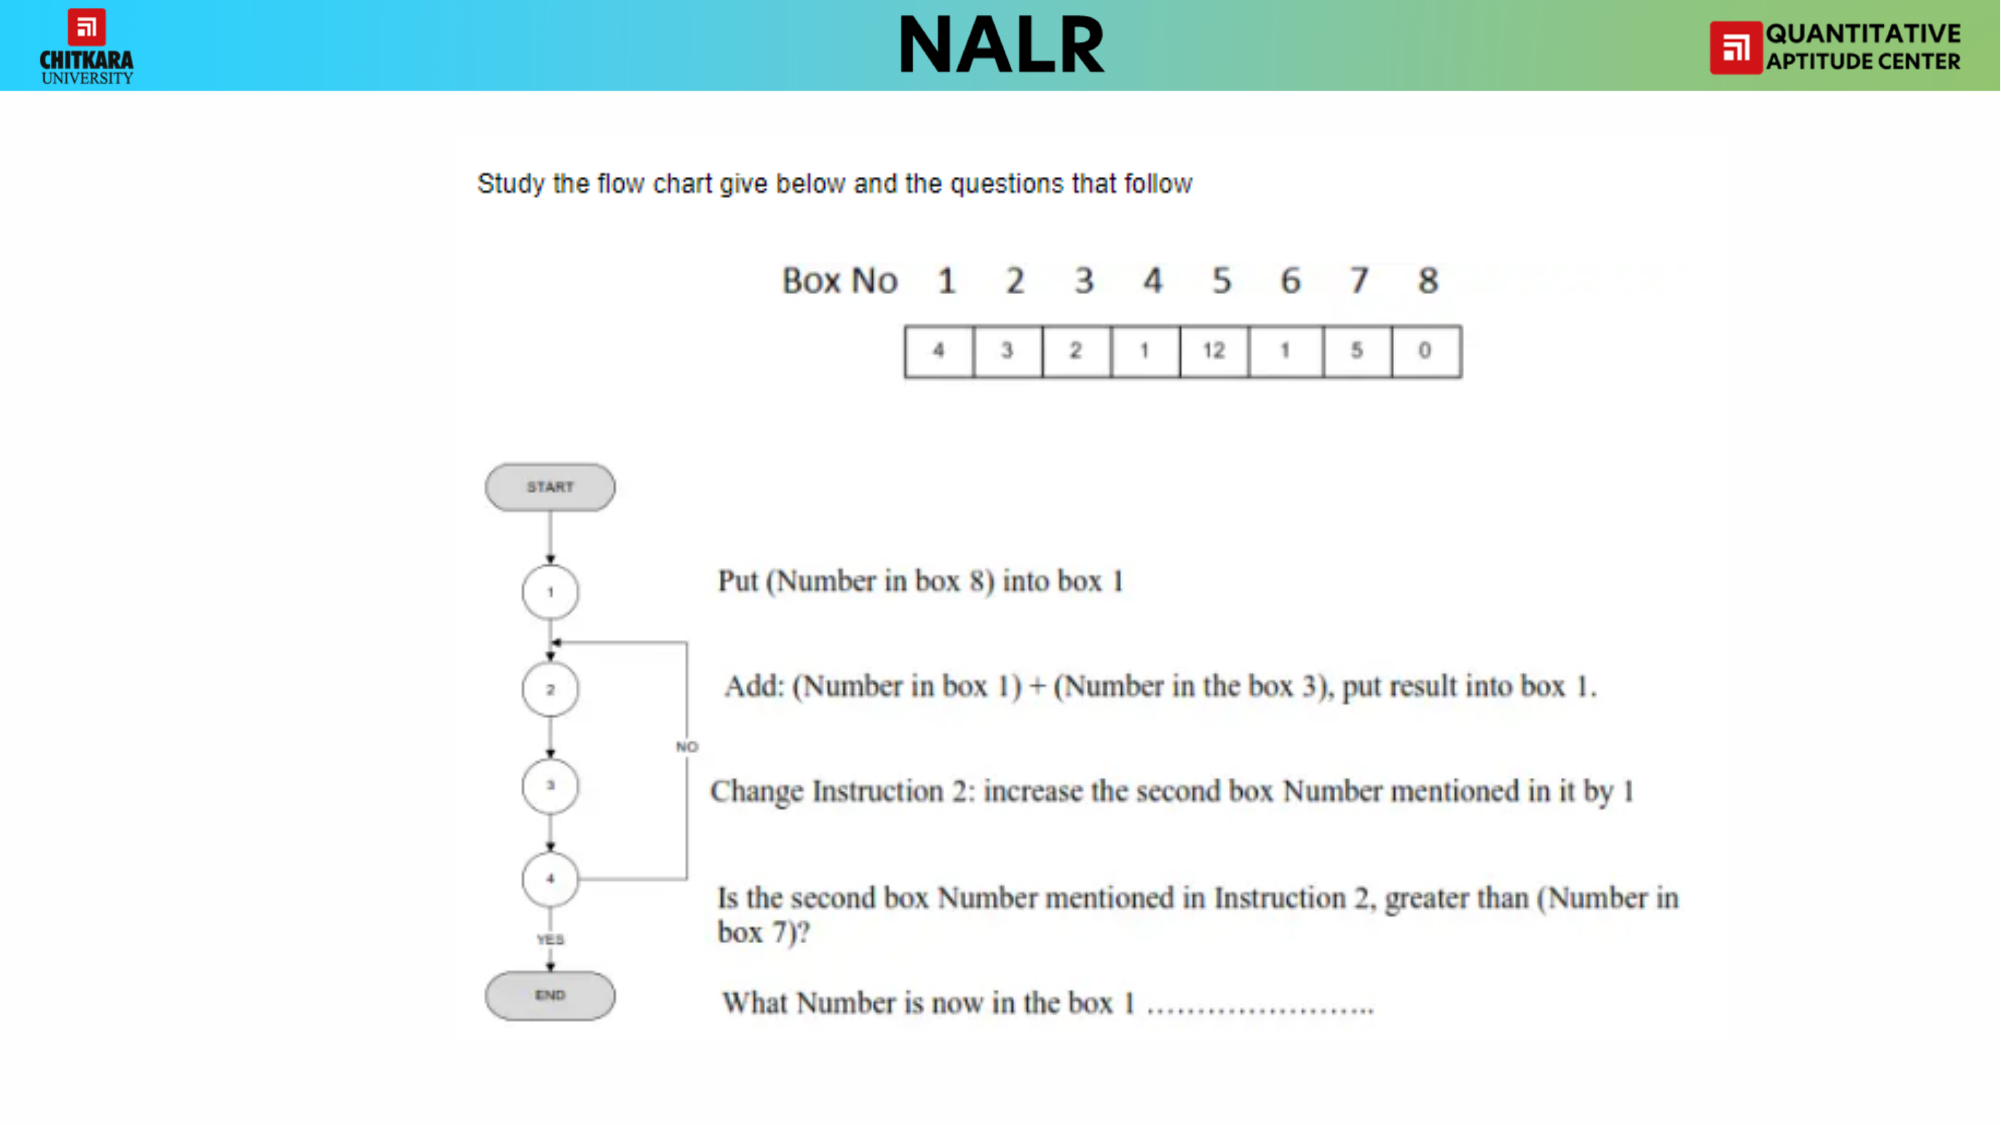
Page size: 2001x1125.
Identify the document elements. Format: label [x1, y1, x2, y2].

picture [0, 0, 2001, 1125]
list [33, 175, 2000, 1053]
title [41, 31, 1959, 142]
